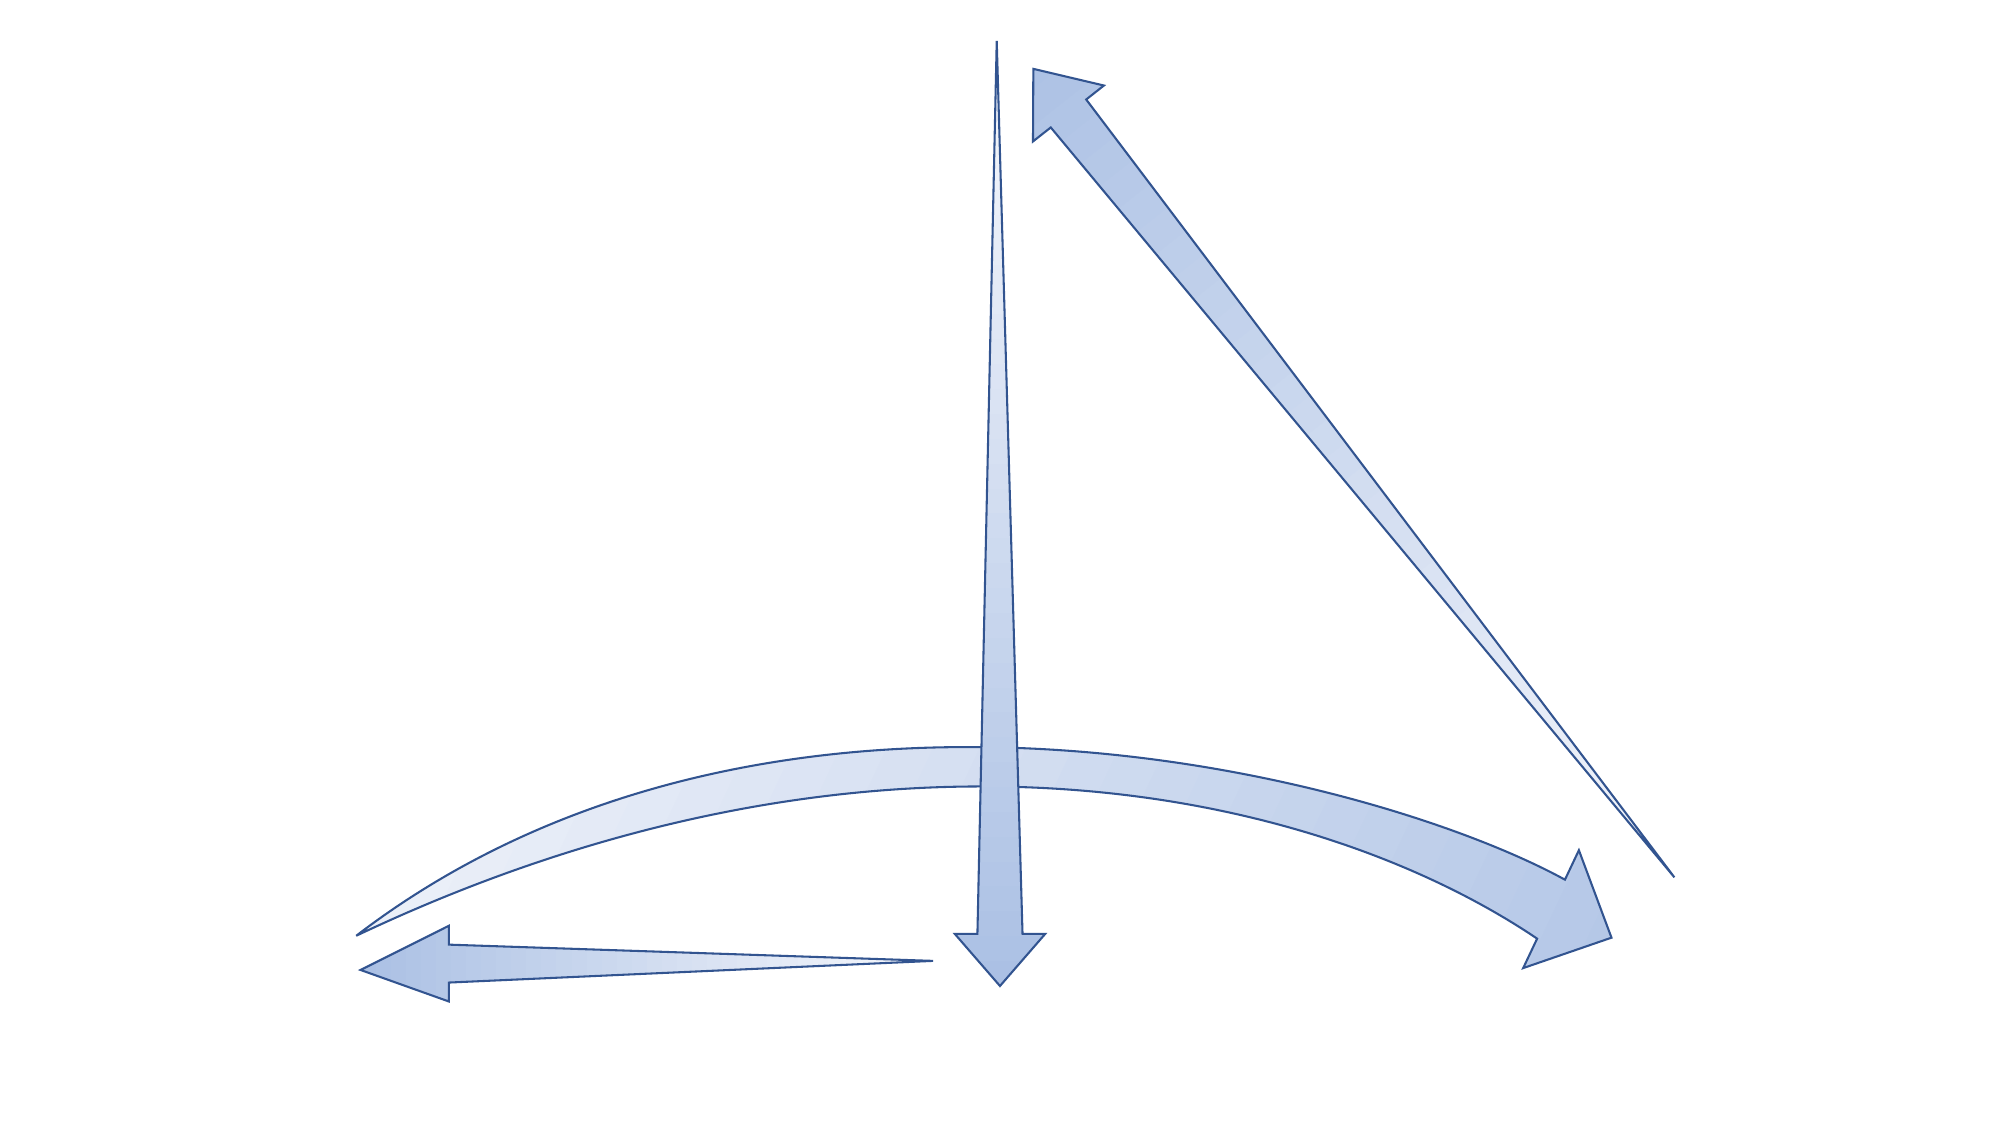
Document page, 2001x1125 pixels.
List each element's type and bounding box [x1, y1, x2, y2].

text_box [355, 746, 980, 937]
text_box [357, 924, 934, 1003]
text_box [1031, 67, 1676, 878]
text_box [952, 40, 1048, 988]
text_box [1019, 746, 1613, 970]
